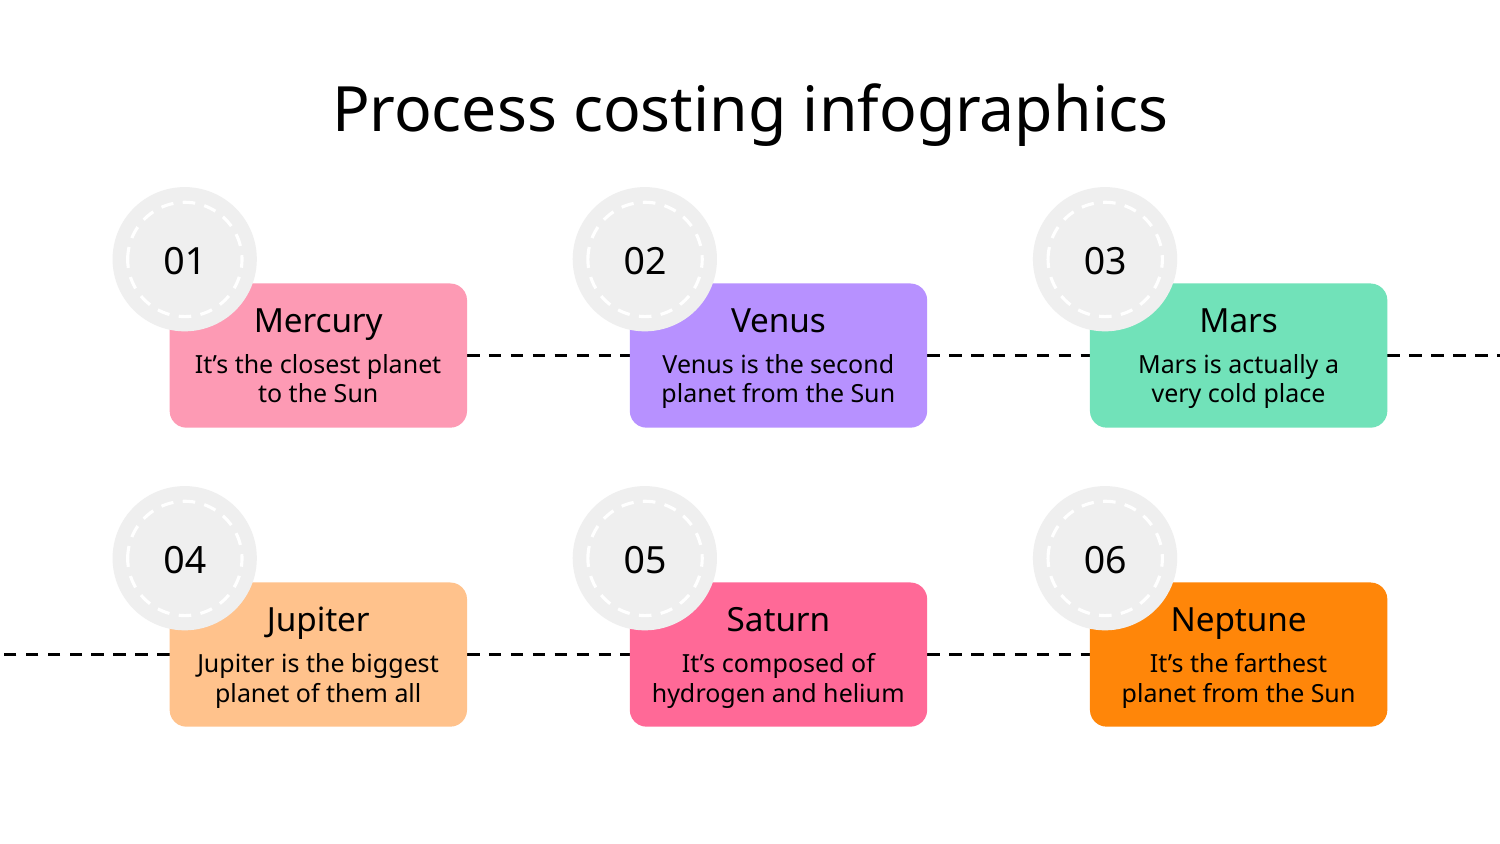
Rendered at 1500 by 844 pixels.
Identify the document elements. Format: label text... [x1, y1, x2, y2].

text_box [112, 186, 468, 428]
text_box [572, 186, 928, 428]
title Process costing infographics [75, 67, 1427, 146]
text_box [1032, 485, 1388, 727]
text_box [572, 485, 928, 727]
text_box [112, 485, 468, 727]
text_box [1032, 186, 1388, 428]
